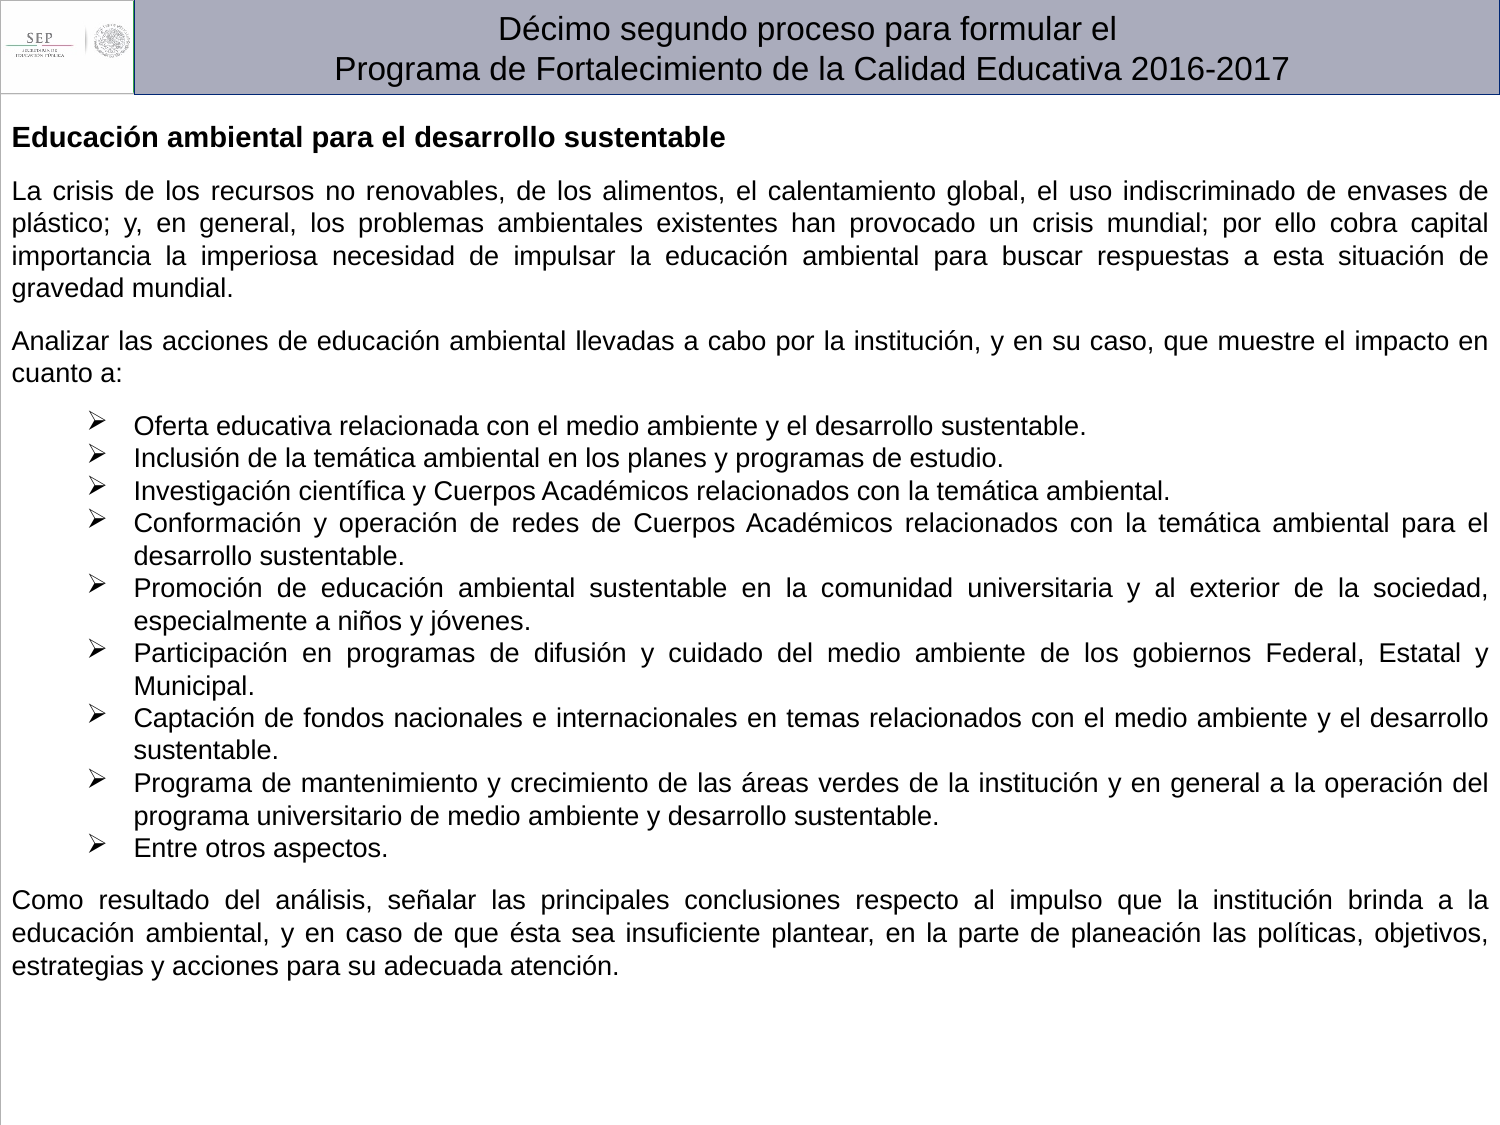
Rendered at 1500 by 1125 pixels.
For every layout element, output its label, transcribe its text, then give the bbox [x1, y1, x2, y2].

text_box Décimo segundo proceso para formular el Programa de Fortalecimiento de la Calidad Educativa 2016-2017 [134, 0, 1500, 95]
text_box [0, 0, 1500, 1125]
